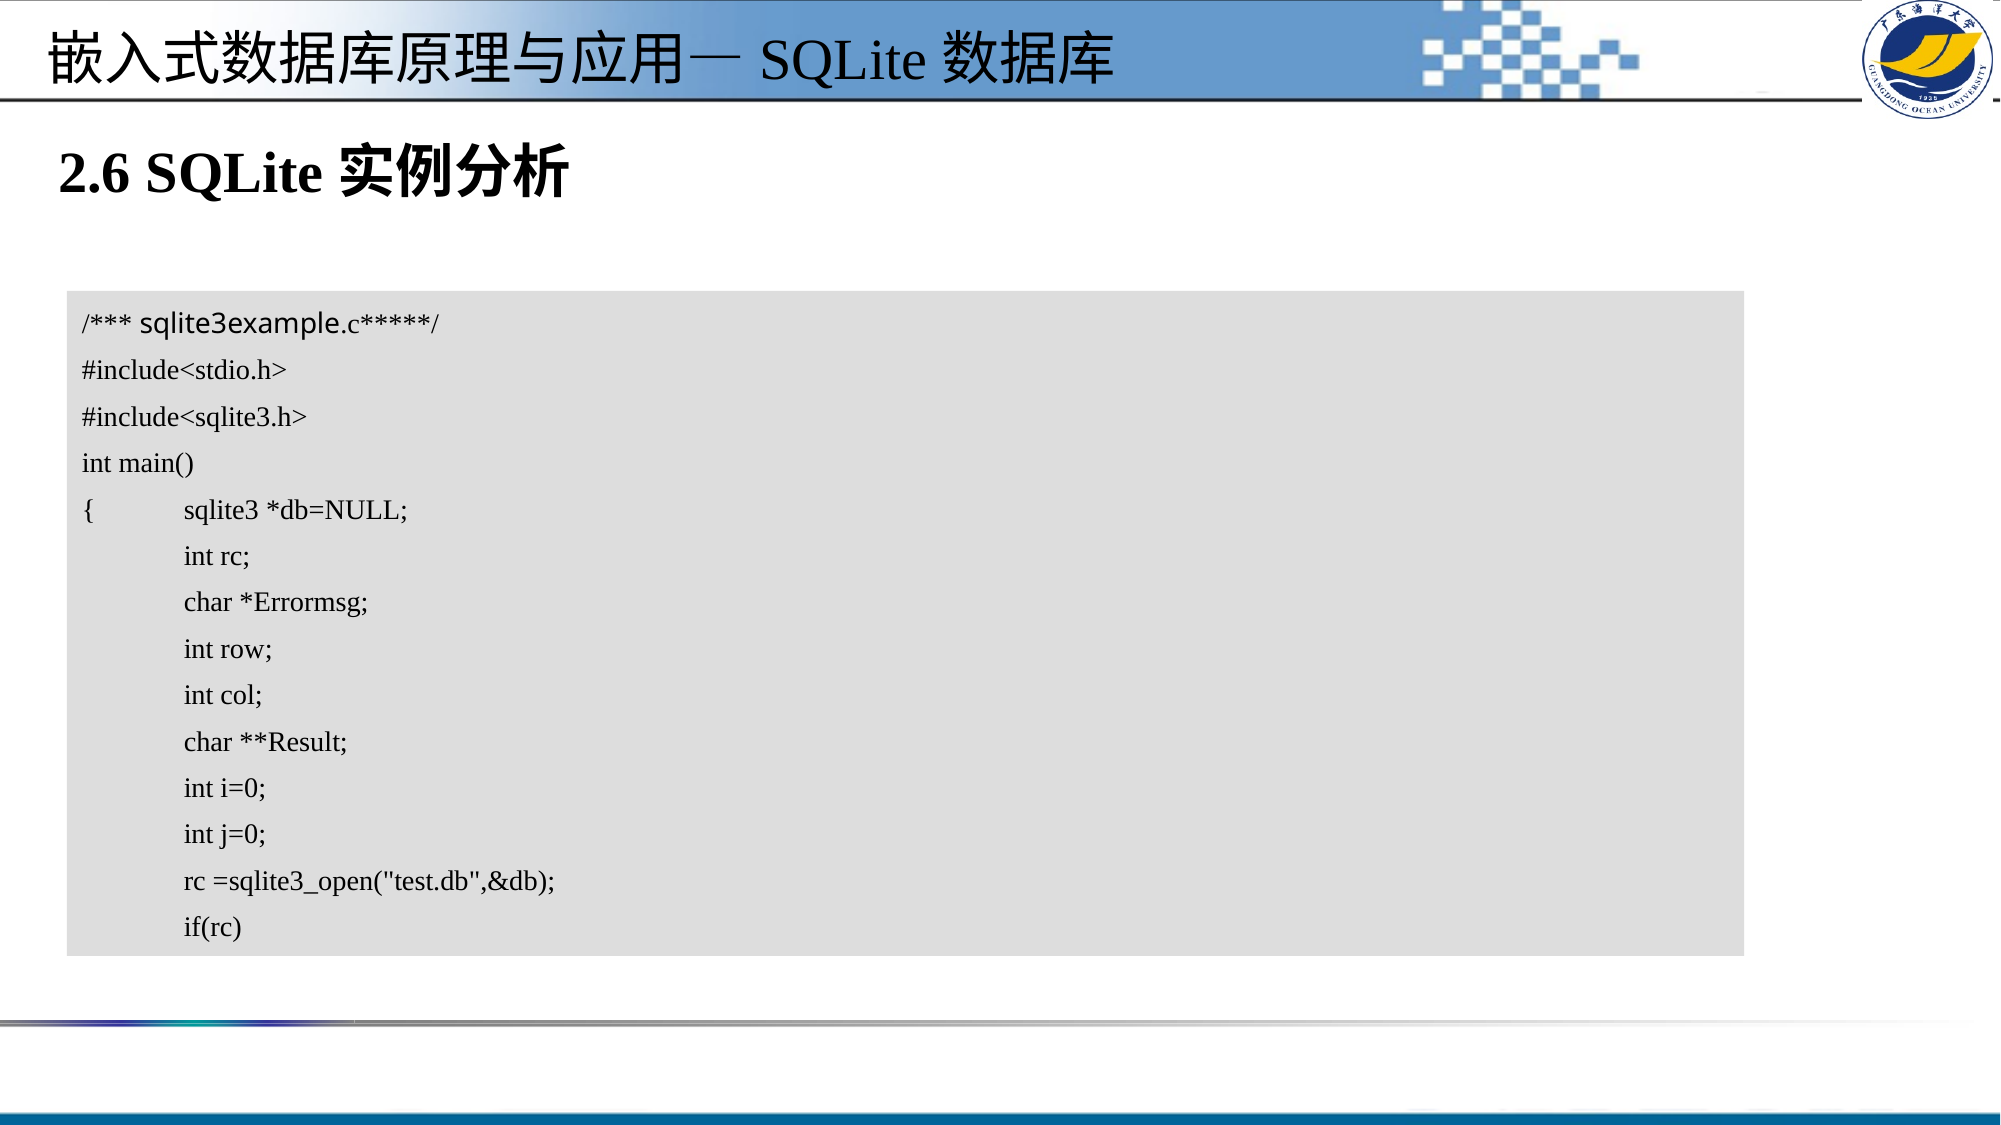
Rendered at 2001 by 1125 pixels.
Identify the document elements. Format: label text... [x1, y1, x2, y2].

title 2.6 SQLite实例分析 [43, 122, 1844, 217]
picture [0, 0, 2001, 1115]
list /*** sqlite3example.c*****/ #include<stdio.h> #include<sqlite3.h> int main() { sqlite3 *db=NULL; int rc; char *Errormsg; int row; int col; char **Result; int i=0; int j=0; rc =sqlite3_open("test.db",&db); if(rc) [66, 290, 1745, 956]
text_box 嵌入式数据库原理与应用—SQLite数据库 [31, 13, 1343, 99]
